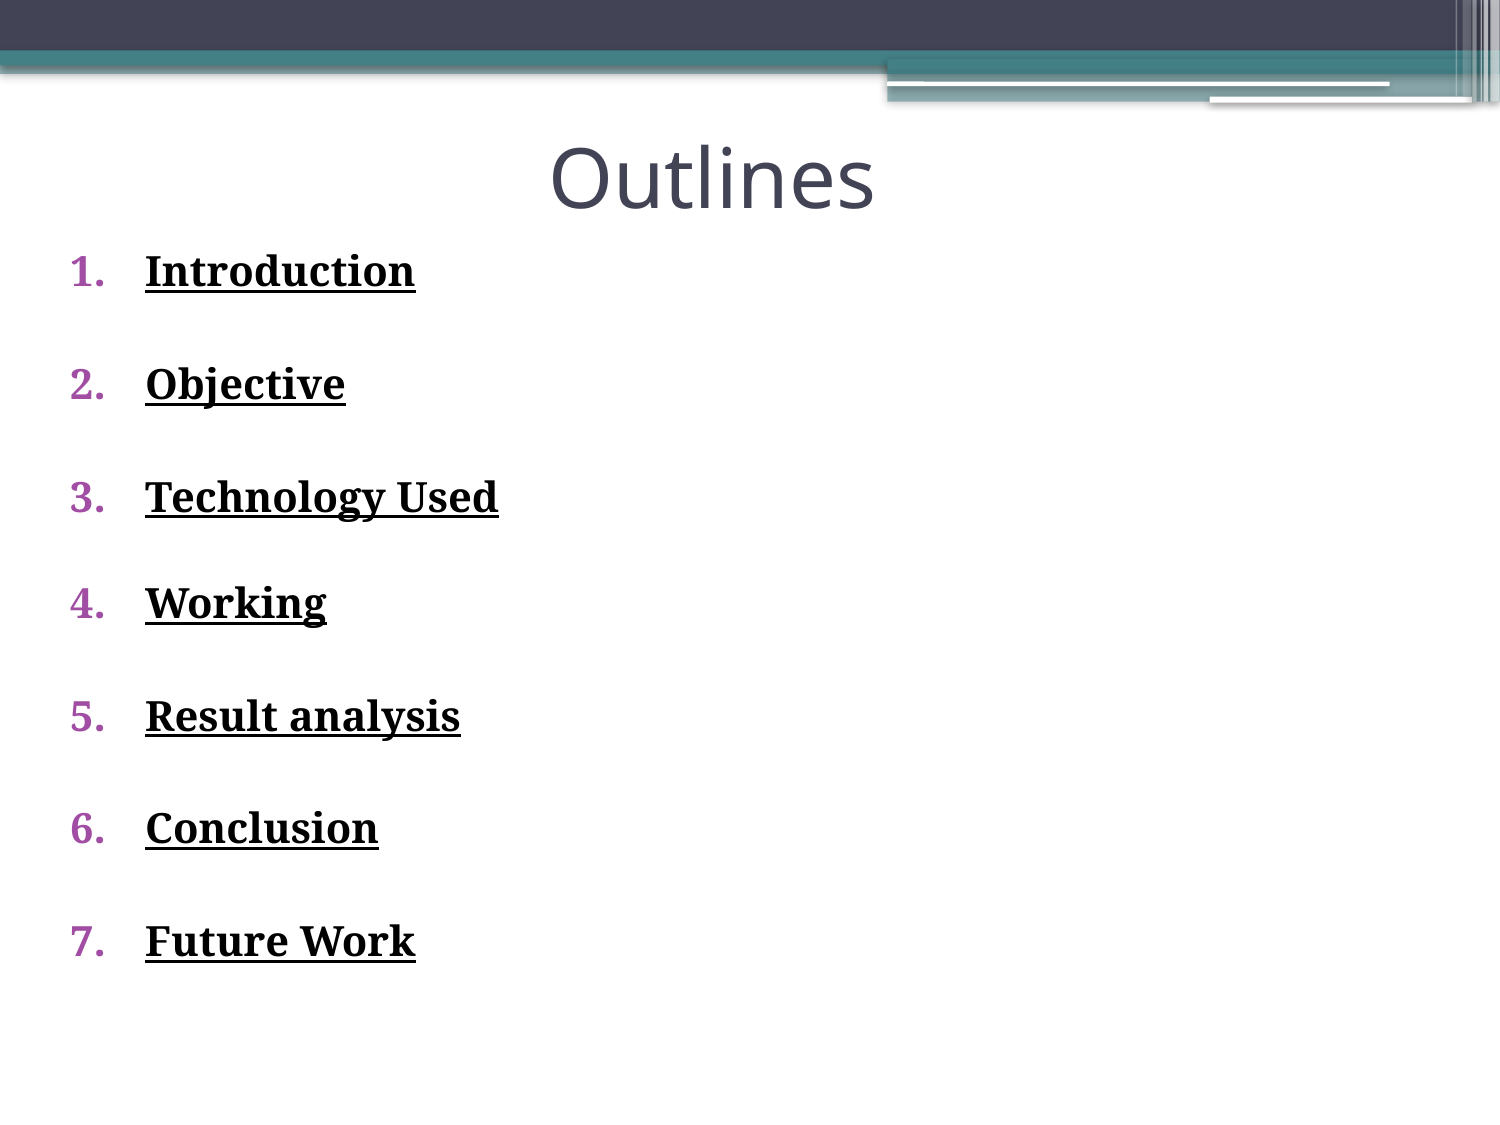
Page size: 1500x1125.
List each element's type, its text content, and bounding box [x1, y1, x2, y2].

title Outlines [37, 87, 1388, 237]
list Introduction Objective Technology Used Working Result analysis Conclusion Future Work [37, 237, 1425, 1047]
